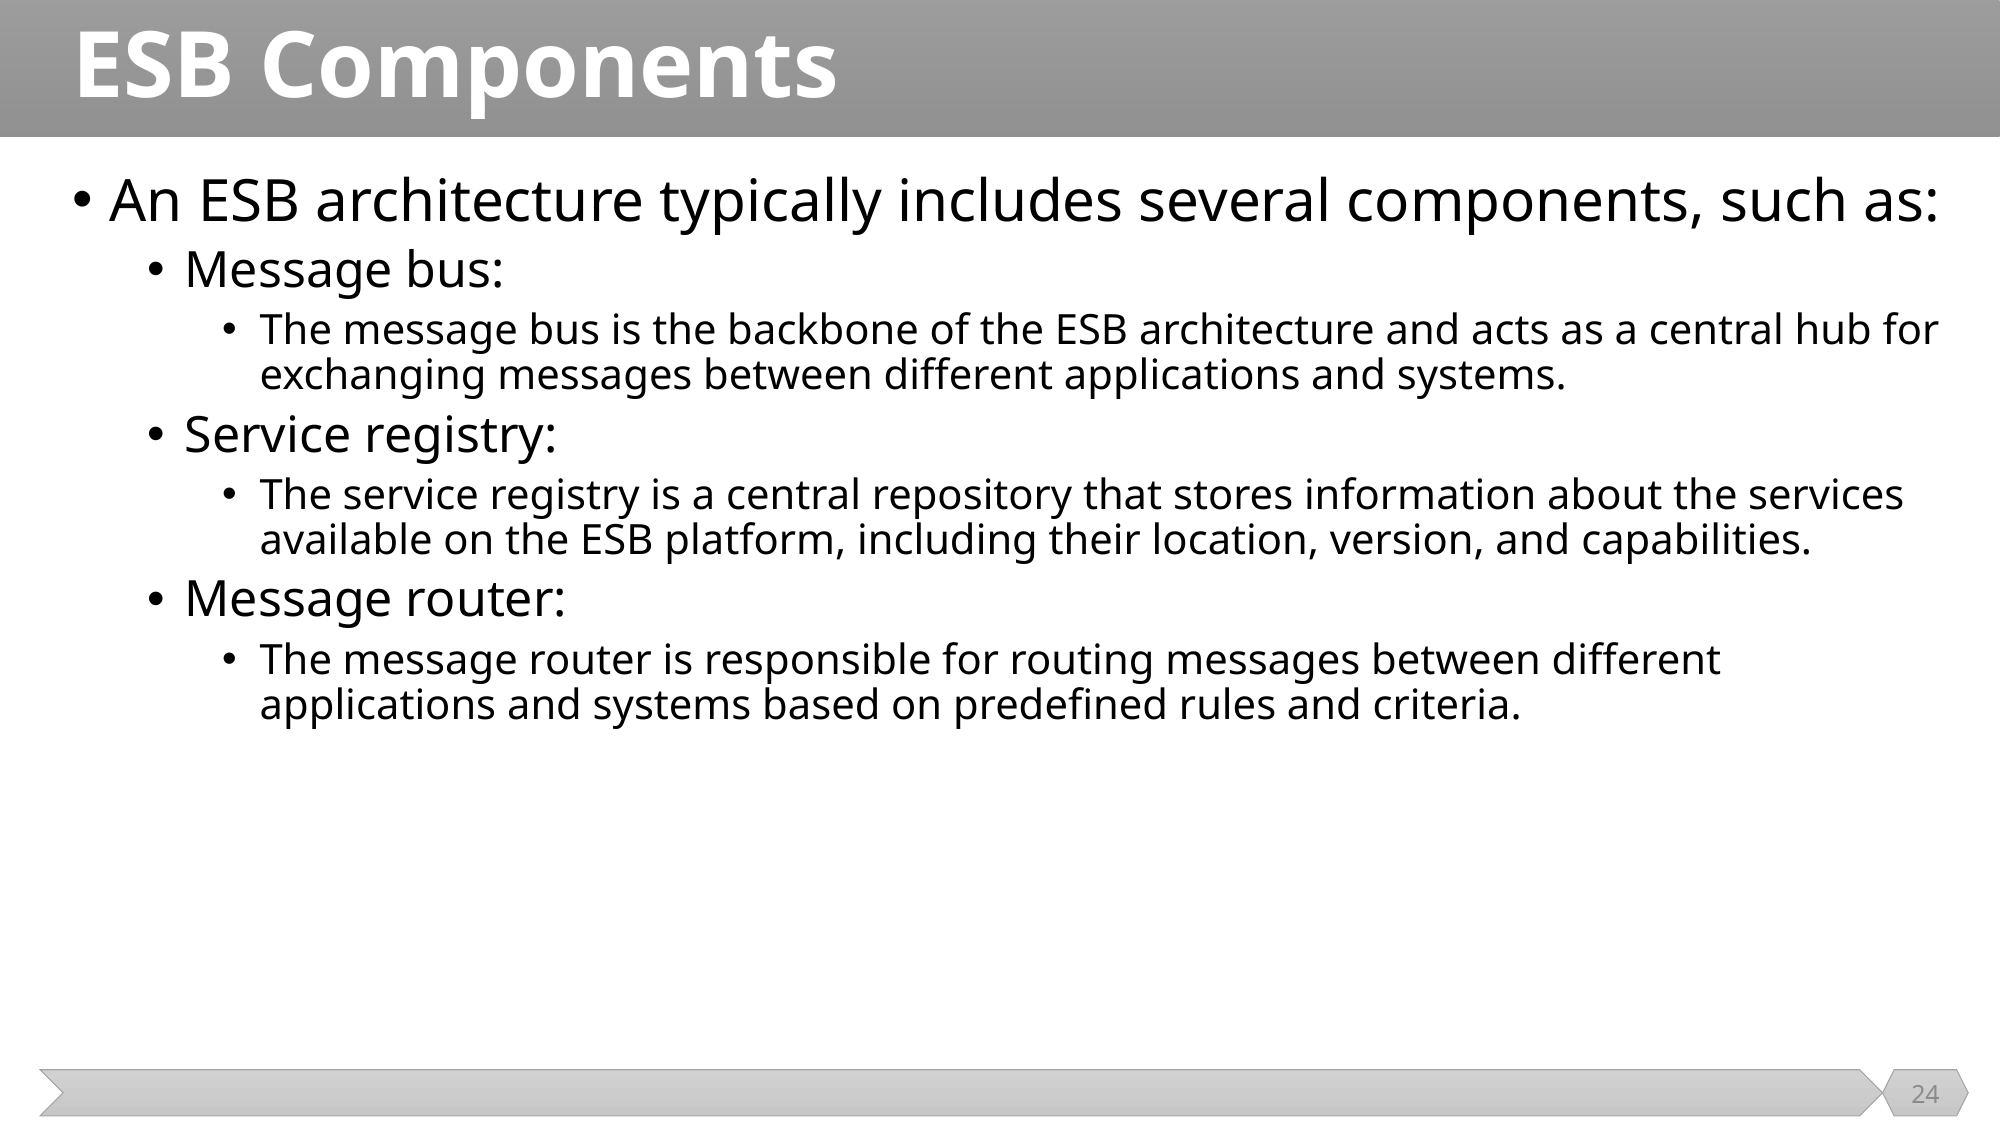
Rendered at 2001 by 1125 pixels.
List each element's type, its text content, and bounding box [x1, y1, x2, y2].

list An ESB architecture typically includes several components, such as: Message bus: The message bus is the backbone of the ESB architecture and acts as a central hub for exchanging messages between different applications and systems. Service registry: The service registry is a central repository that stores information about the services available on the ESB platform, including their location, version, and capabilities. Message router: The message router is responsible for routing messages between different applications and systems based on predefined rules and criteria. [56, 163, 1969, 1061]
title ESB Components [56, 0, 1969, 137]
slide_number 24 [1882, 1065, 1969, 1125]
